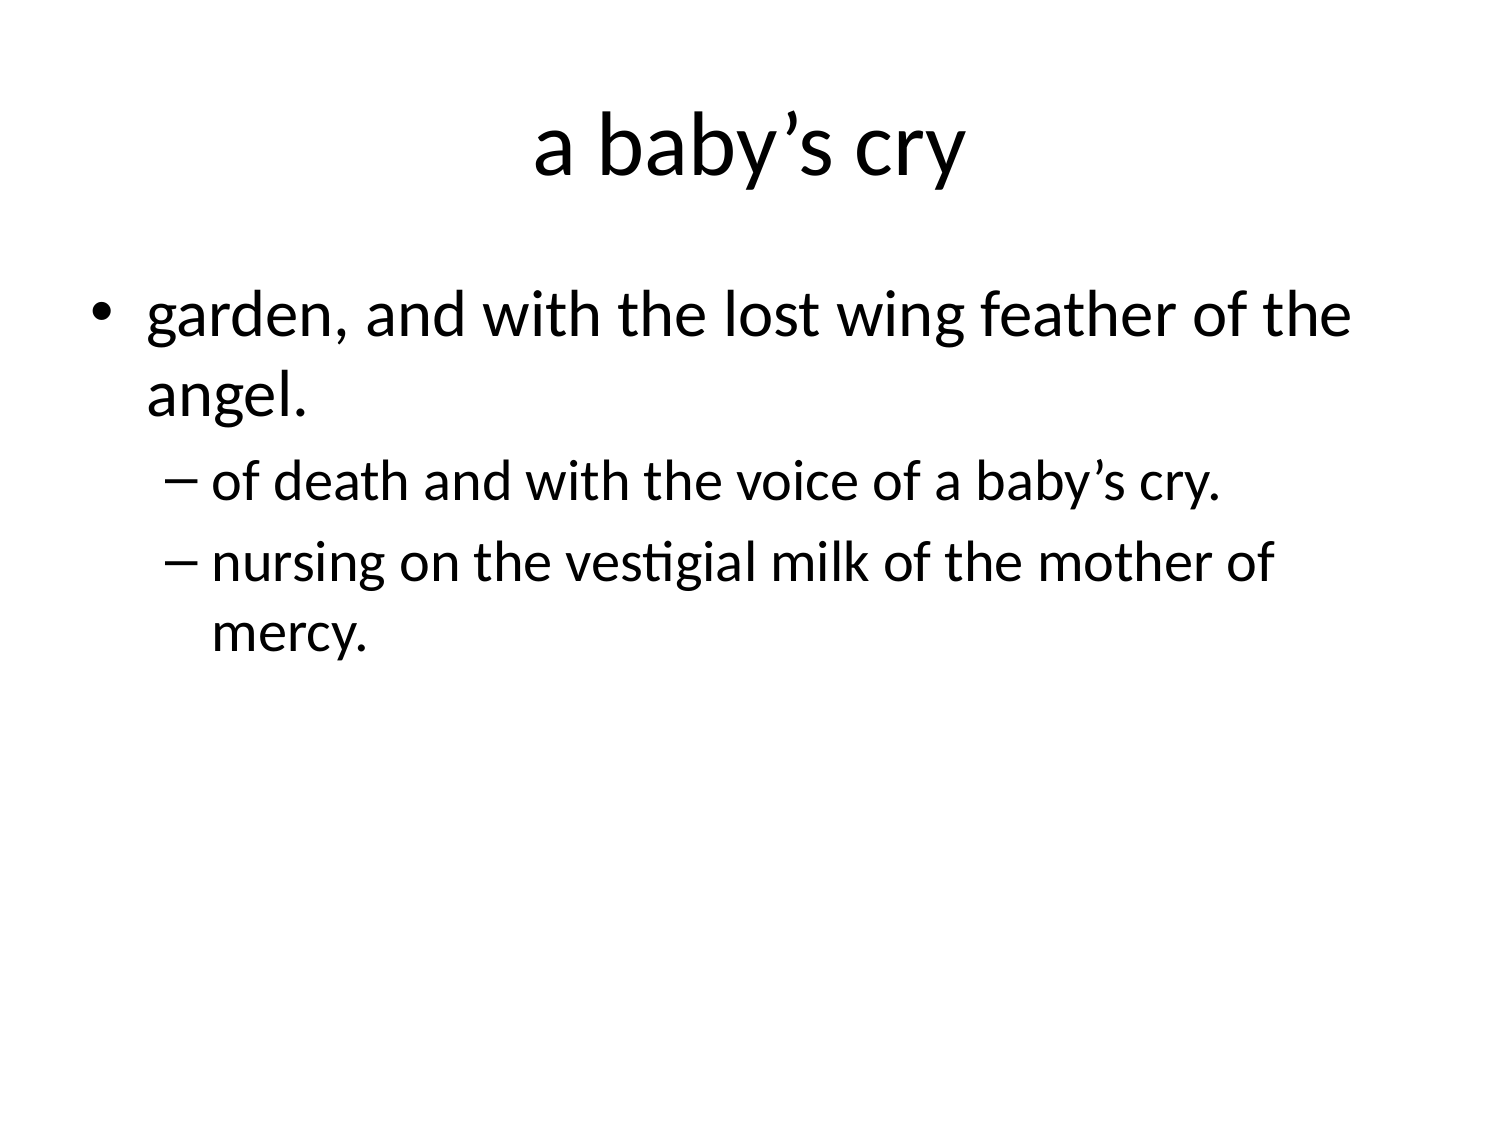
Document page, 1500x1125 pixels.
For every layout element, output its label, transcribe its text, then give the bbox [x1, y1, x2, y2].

title a baby’s cry [75, 45, 1425, 233]
list garden, and with the lost wing feather of the angel. of death and with the voice of a baby’s cry. nursing on the vestigial milk of the mother of mercy. [75, 262, 1425, 1005]
